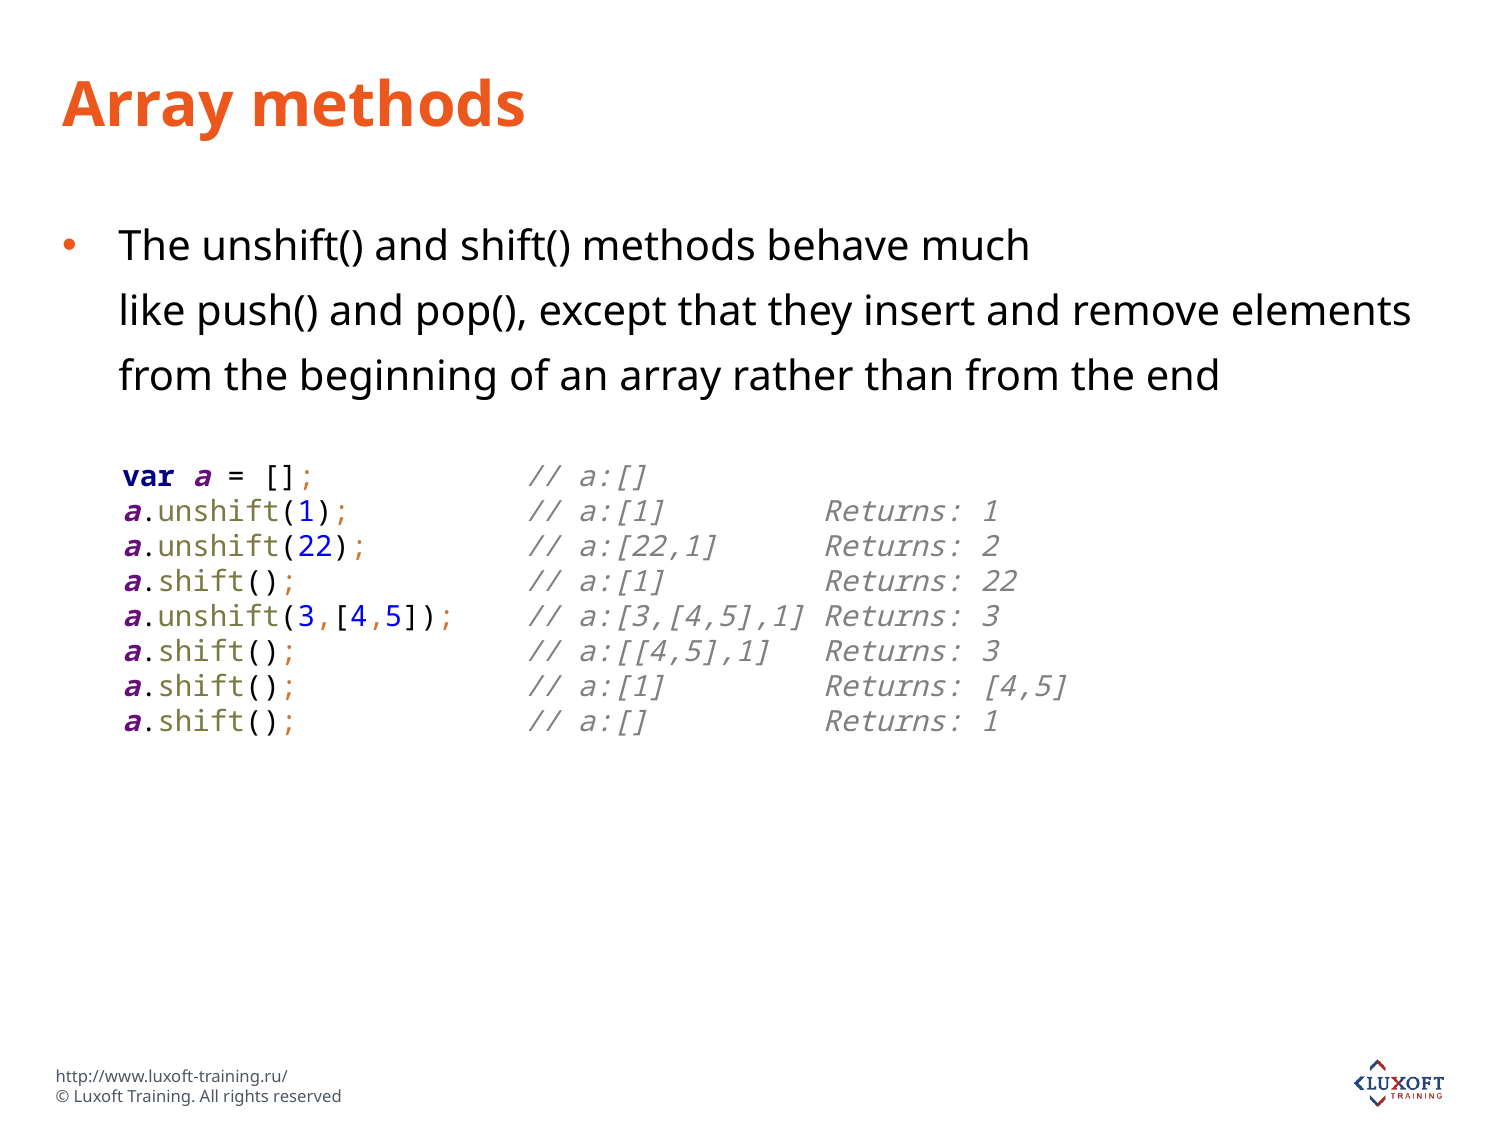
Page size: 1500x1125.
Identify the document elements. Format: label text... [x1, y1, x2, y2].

title Array methods [47, 59, 1457, 143]
picture [1339, 1059, 1458, 1107]
list The unshift() and shift() methods behave much like push() and pop(), except that they insert and remove elements from the beginning of an array rather than from the end [47, 196, 1457, 1018]
text_box var a = []; // a:[] a.unshift(1); // a:[1] Returns: 1 a.unshift(22); // a:[22,1] Returns: 2 a.shift(); // a:[1] Returns: 22 a.unshift(3,[4,5]); // a:[3,[4,5],1] Returns: 3 a.shift(); // a:[[4,5],1] Returns: 3 a.shift(); // a:[1] Returns: [4,5] a.shift(); // a:[] Returns: 1 [107, 449, 1083, 745]
